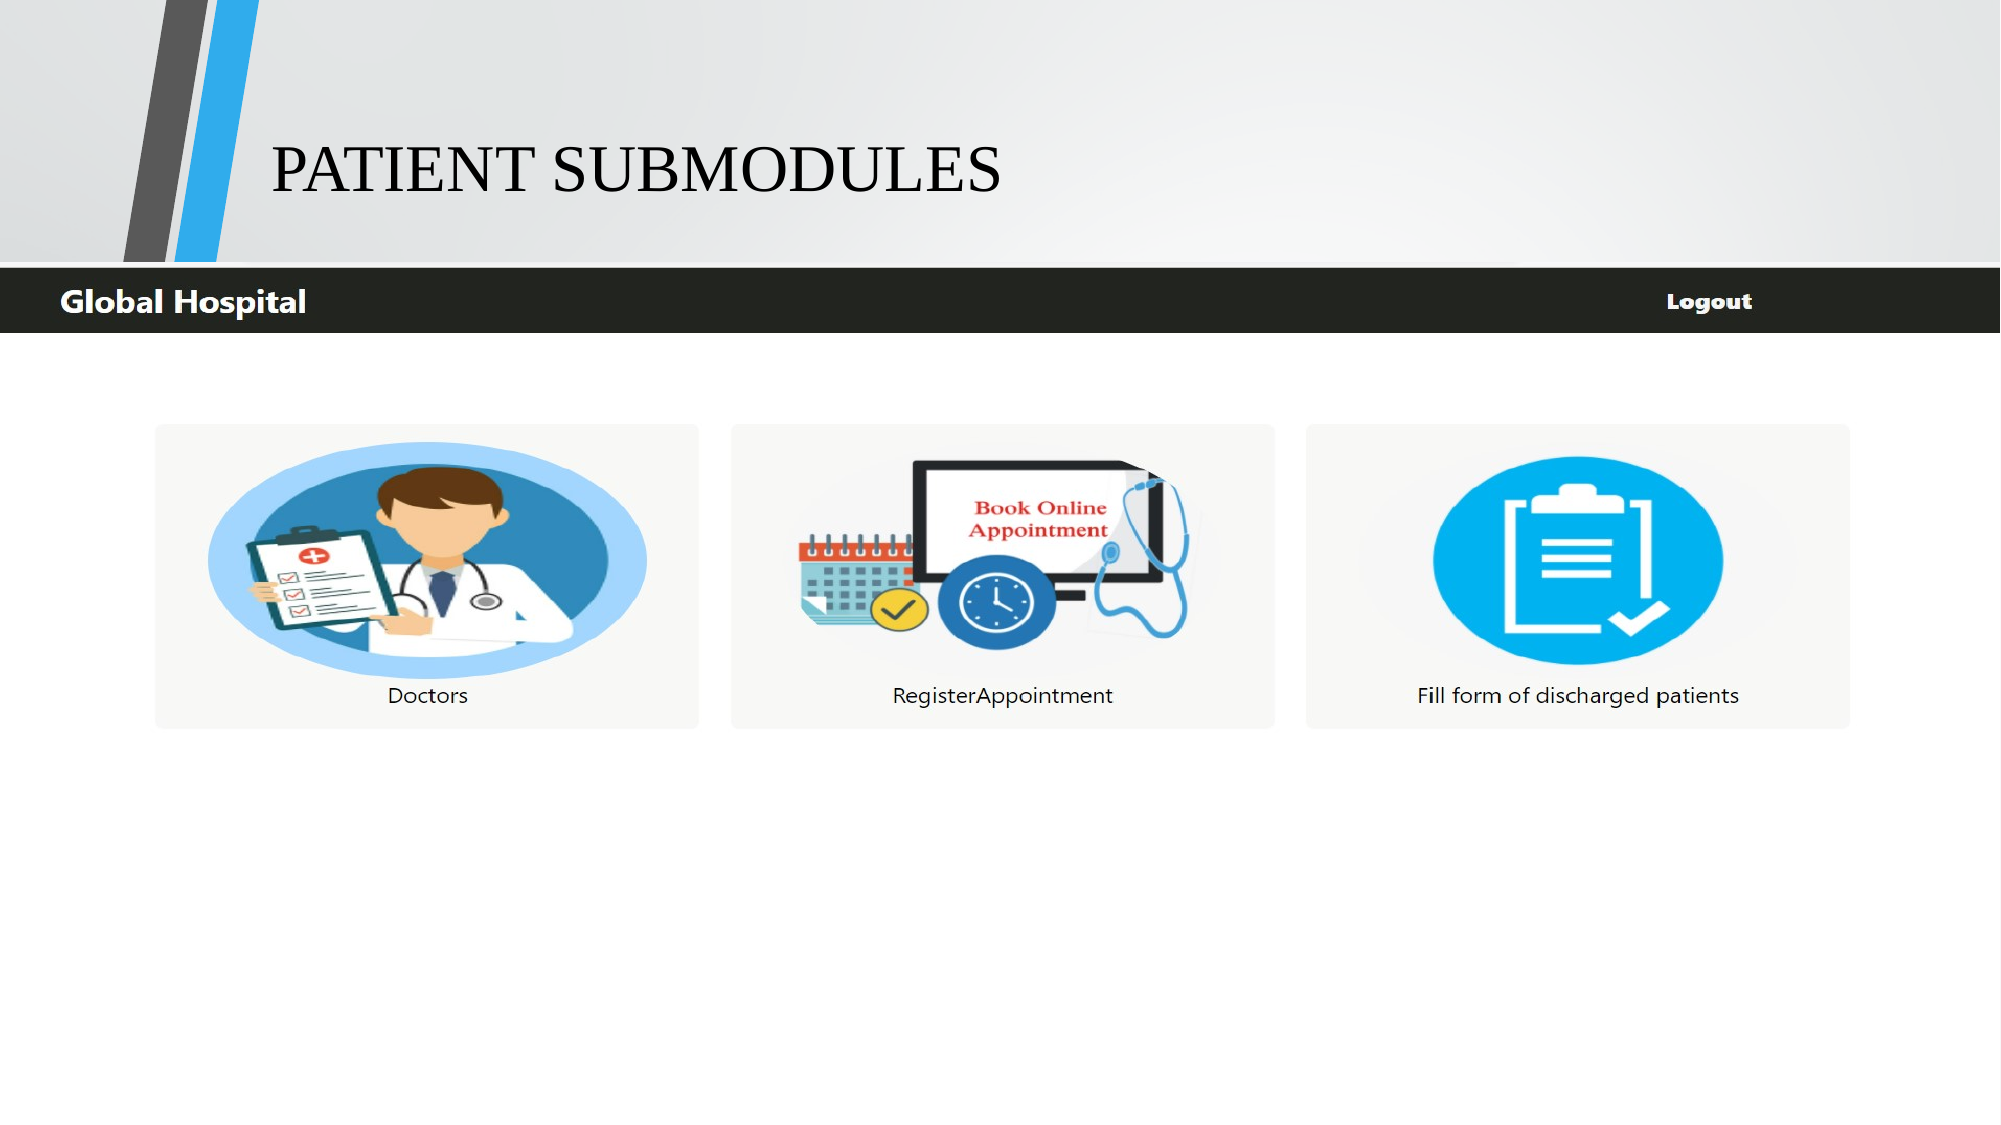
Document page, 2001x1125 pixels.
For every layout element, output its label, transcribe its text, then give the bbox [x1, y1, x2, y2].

title PATIENT SUBMODULES [200, 50, 1075, 262]
picture [0, 262, 2000, 1125]
